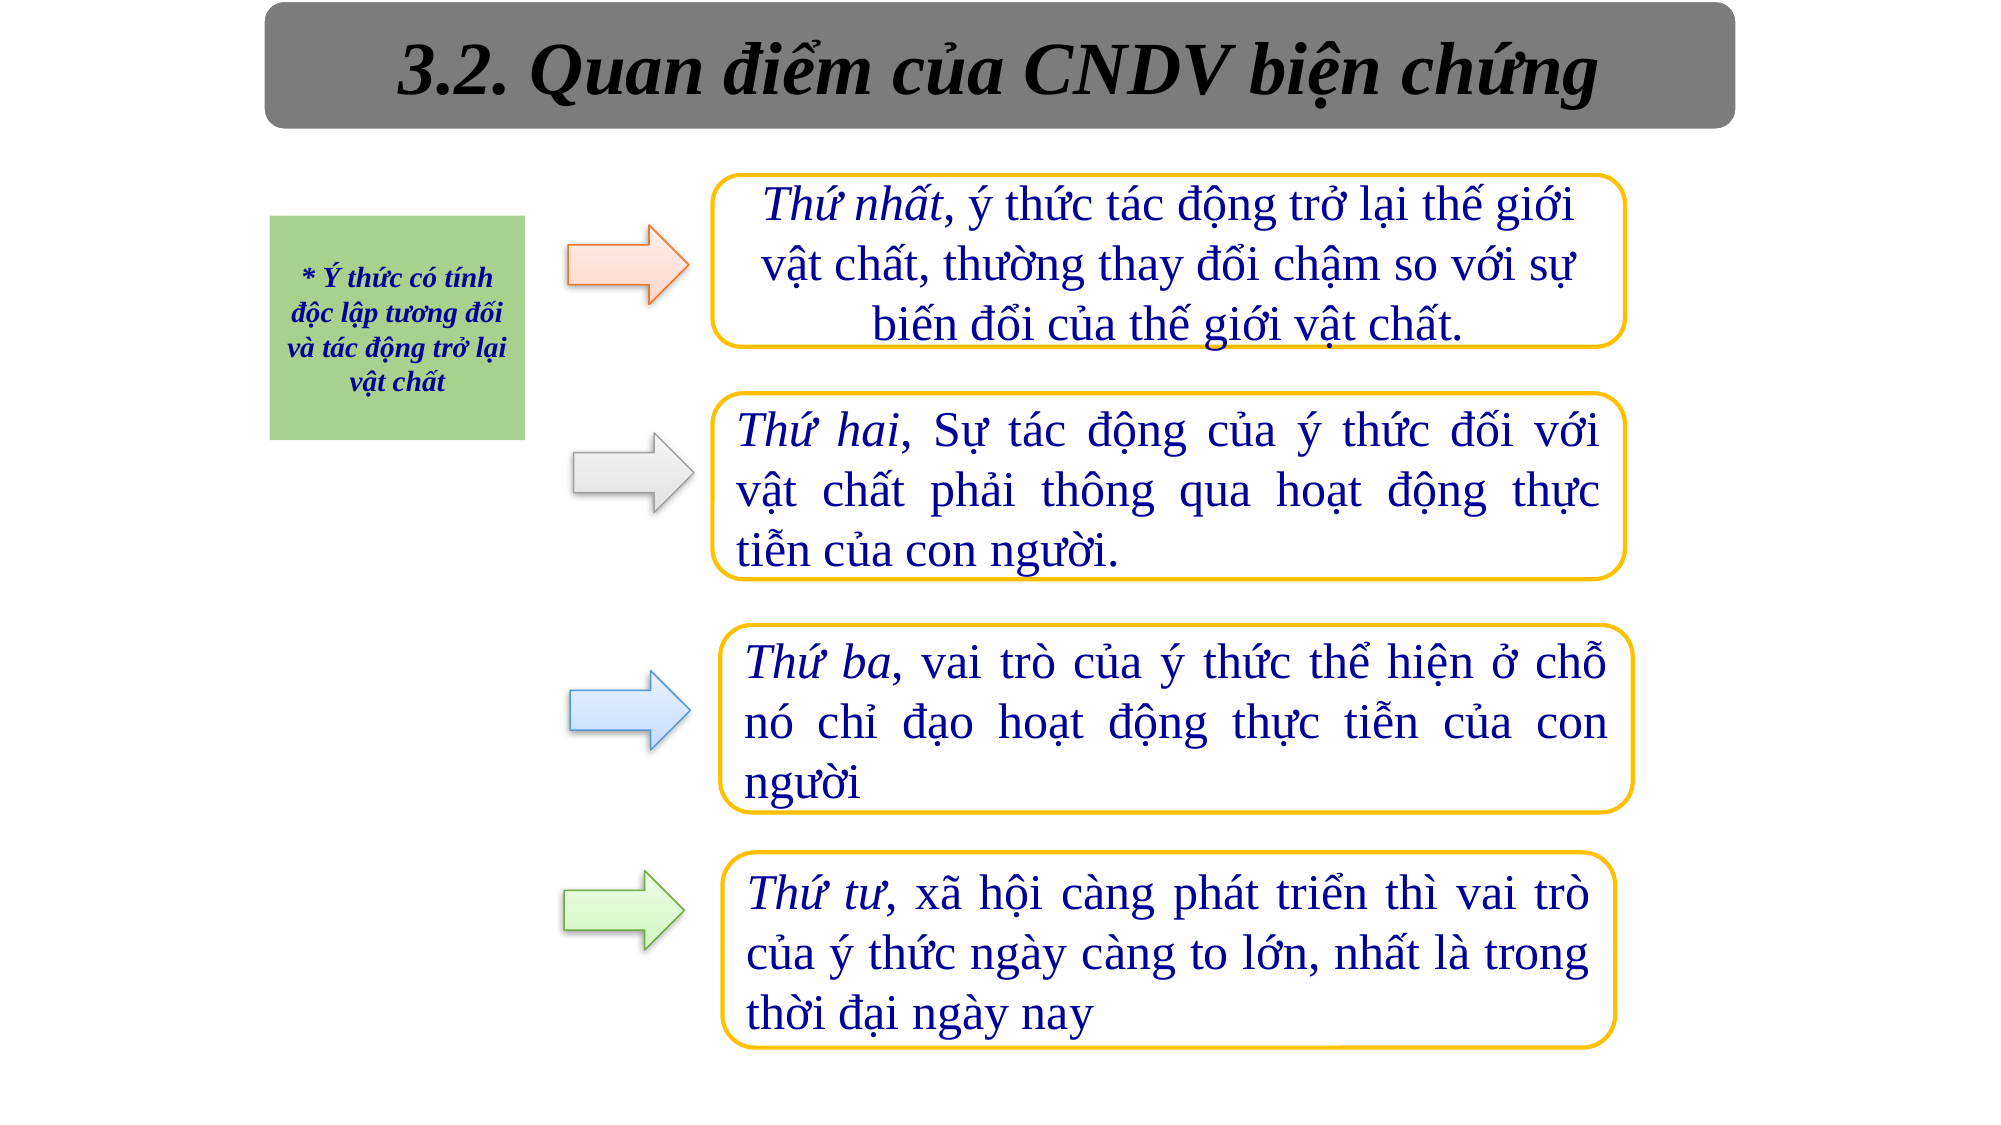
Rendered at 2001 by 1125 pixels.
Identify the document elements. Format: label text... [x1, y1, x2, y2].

text_box Thứ hai, Sự tác động của ý thức đối với vật chất phải thông qua hoạt động thực tiễn của con người. [710, 391, 1628, 582]
text_box Thứ tư, xã hội càng phát triển thì vai trò của ý thức ngày càng to lớn, nhất là trong thời đại ngày nay [720, 850, 1618, 1050]
text_box * Ý thức có tính độc lập tương đối và tác động trở lại vật chất [269, 215, 525, 441]
text_box Thứ ba, vai trò của ý thức thể hiện ở chỗ nó chỉ đạo hoạt động thực tiễn của con người [718, 622, 1635, 815]
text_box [262, 0, 1738, 131]
text_box [572, 432, 695, 514]
text_box Thứ nhất, ý thức tác động trở lại thế giới vật chất, thường thay đổi chậm so với sự biến đổi của thế giới vật chất. [710, 172, 1628, 349]
text_box [563, 869, 685, 951]
text_box [567, 224, 690, 306]
text_box [569, 669, 691, 751]
